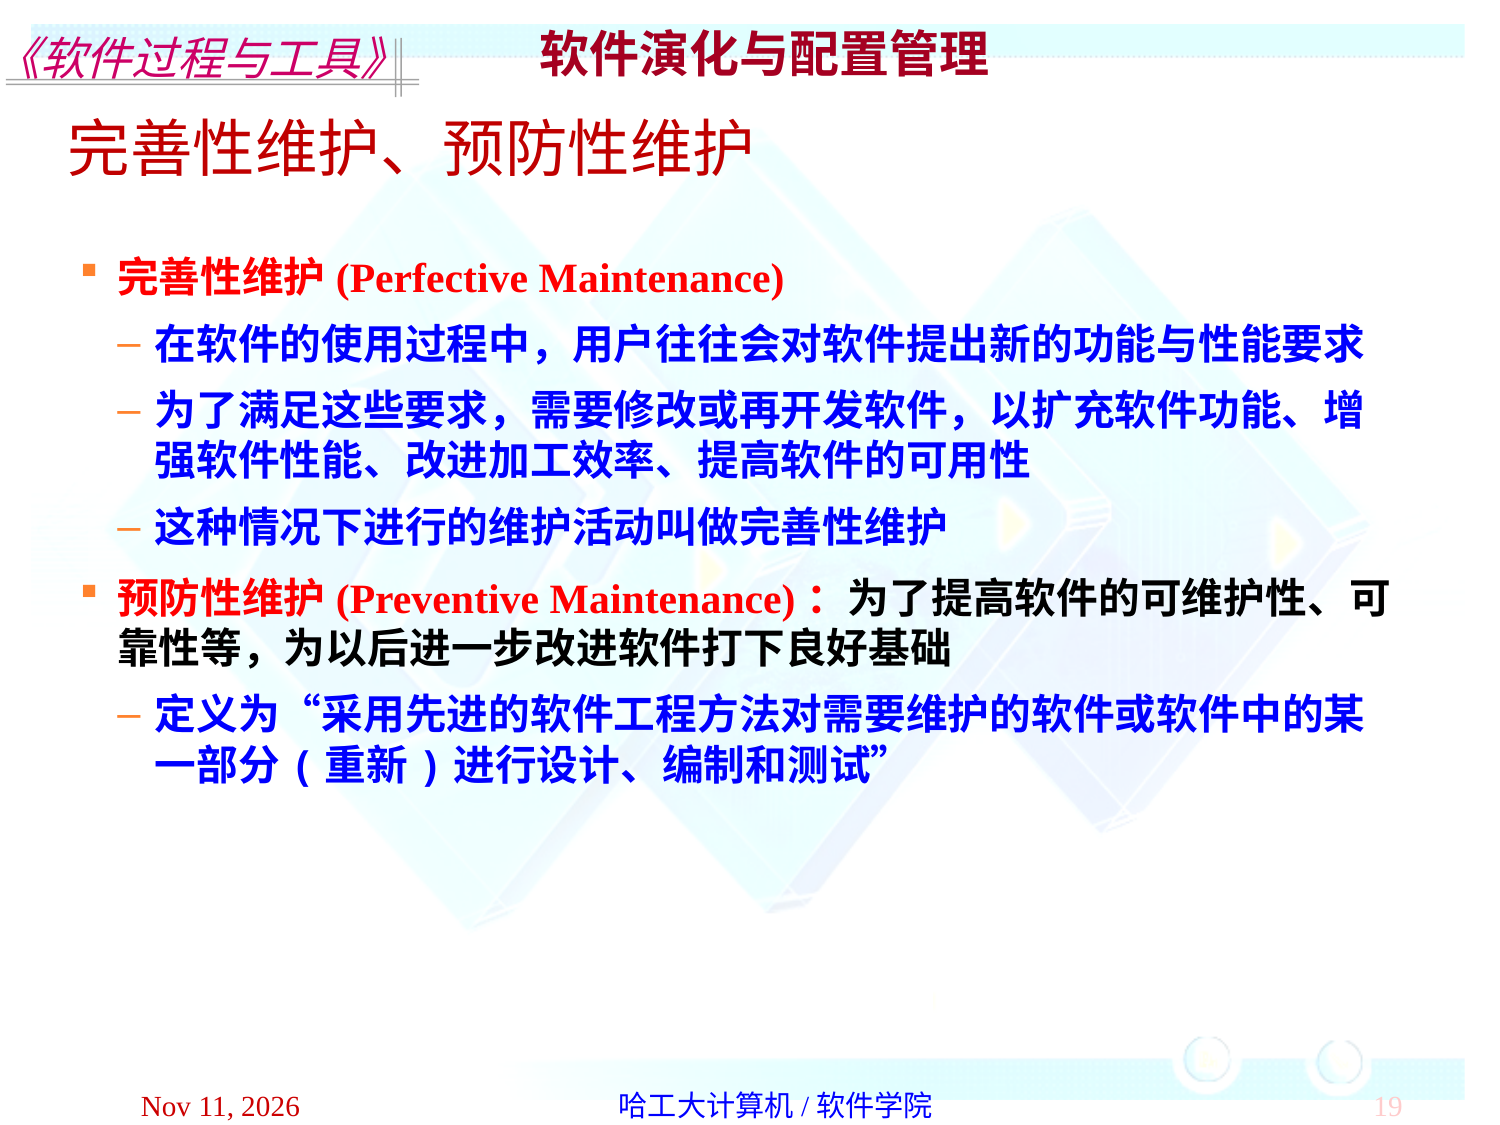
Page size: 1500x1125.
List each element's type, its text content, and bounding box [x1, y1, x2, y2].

text_box 软件演化与配置管理 [389, 15, 1140, 90]
text_box 完善性维护(Perfective Maintenance) 在软件的使用过程中，用户往往会对软件提出新的功能与性能要求 为了满足这些要求，需要修改或再开发软件，以扩充软件功能、增强软件性能、改进加工效率、提高软件的可用性 这种情况下进行的维护活动叫做完善性维护 预防性维护(Preventive Maintenance)：为了提高软件的可维护性、可靠性等，为以后进一步改进软件打下良好基础 定义为“采用先进的软件工程方法对需要维护的软件或软件中的某一部分(重新)进行设计、编制和测试” [64, 243, 1412, 1083]
text_box 完善性维护、预防性维护 [53, 101, 1447, 209]
